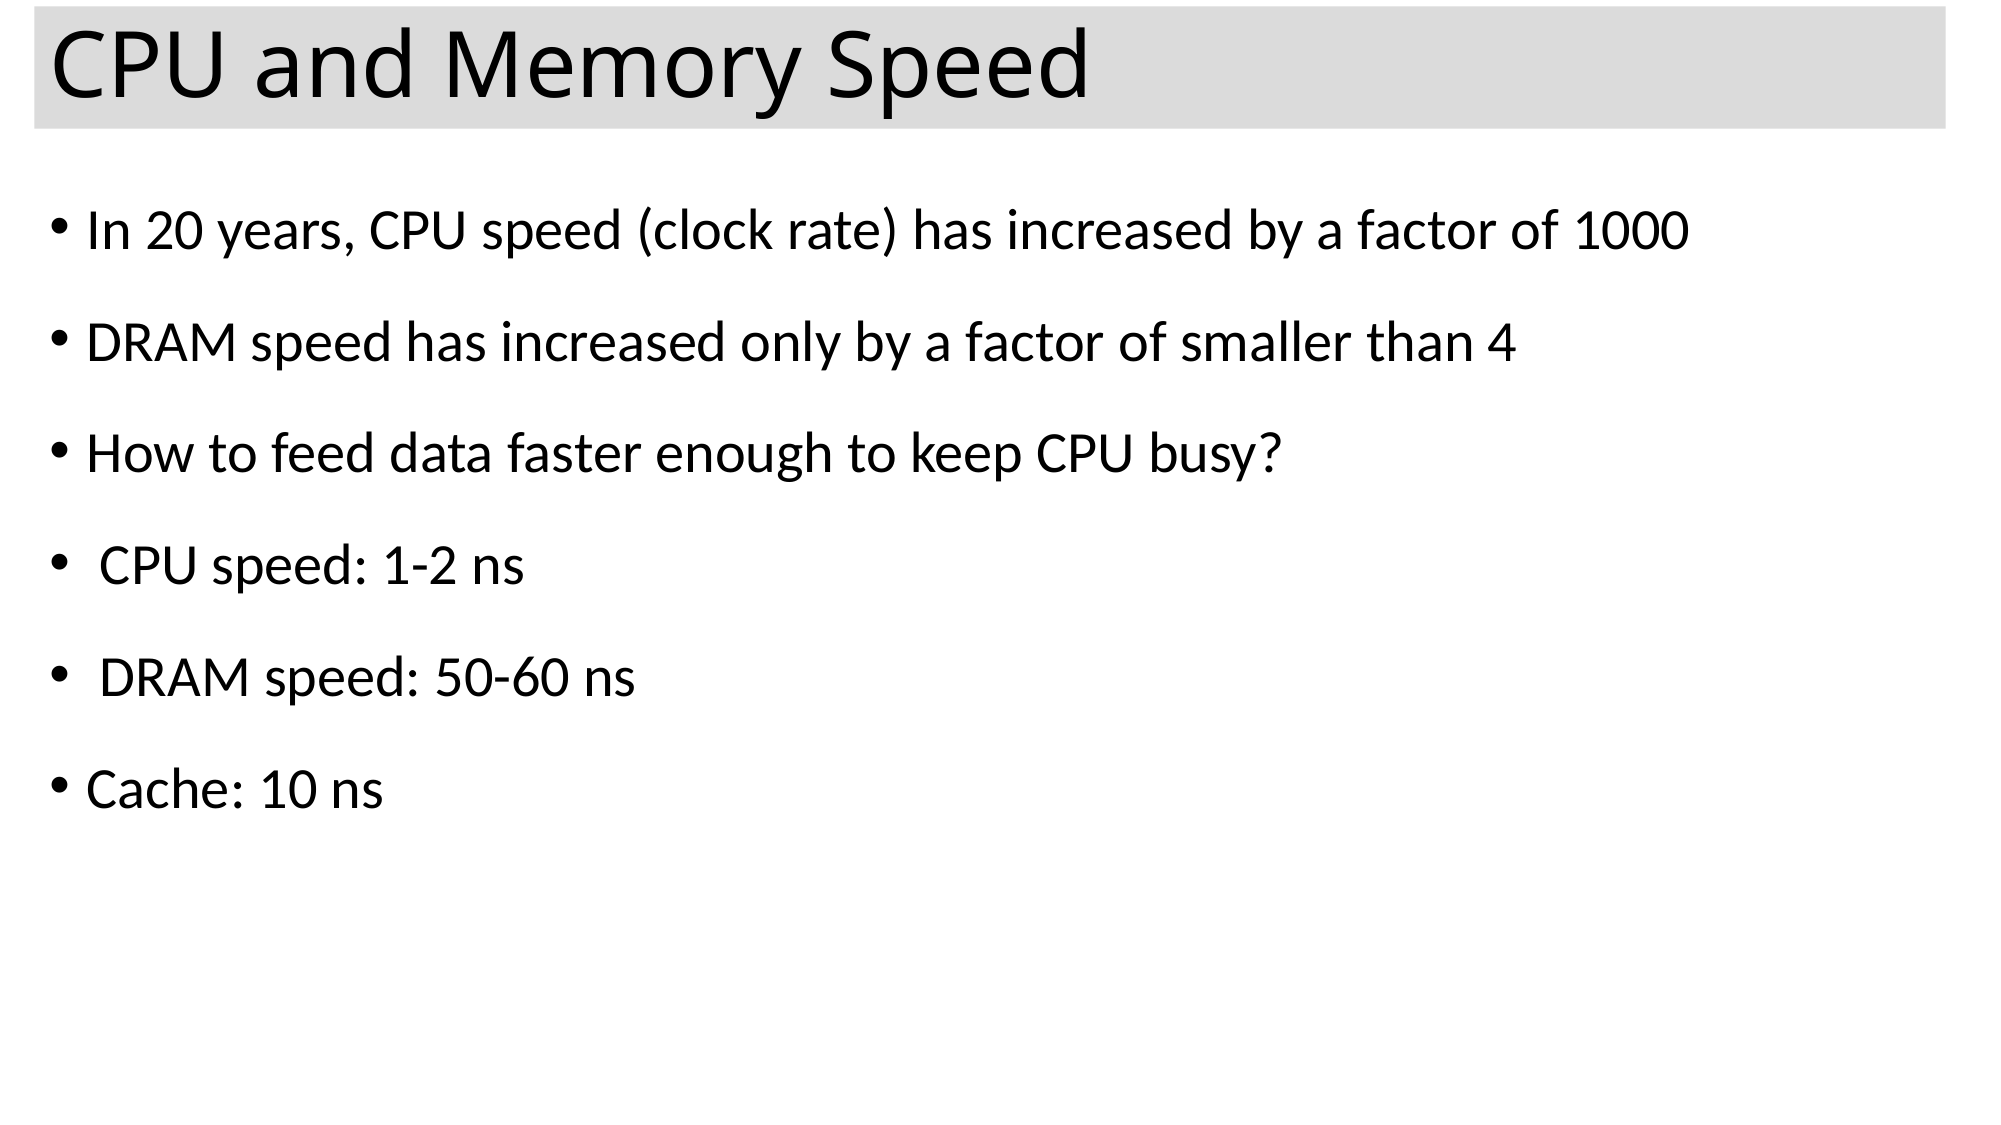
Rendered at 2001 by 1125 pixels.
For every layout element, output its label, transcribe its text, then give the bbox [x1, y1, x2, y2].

list In 20 years, CPU speed (clock rate) has increased by a factor of 1000 DRAM speed has increased only by a factor of smaller than 4 How to feed data faster enough to keep CPU busy? CPU speed: 1-2 ns DRAM speed: 50-60 ns Cache: 10 ns [34, 162, 1946, 1089]
title CPU and Memory Speed [34, 6, 1946, 129]
